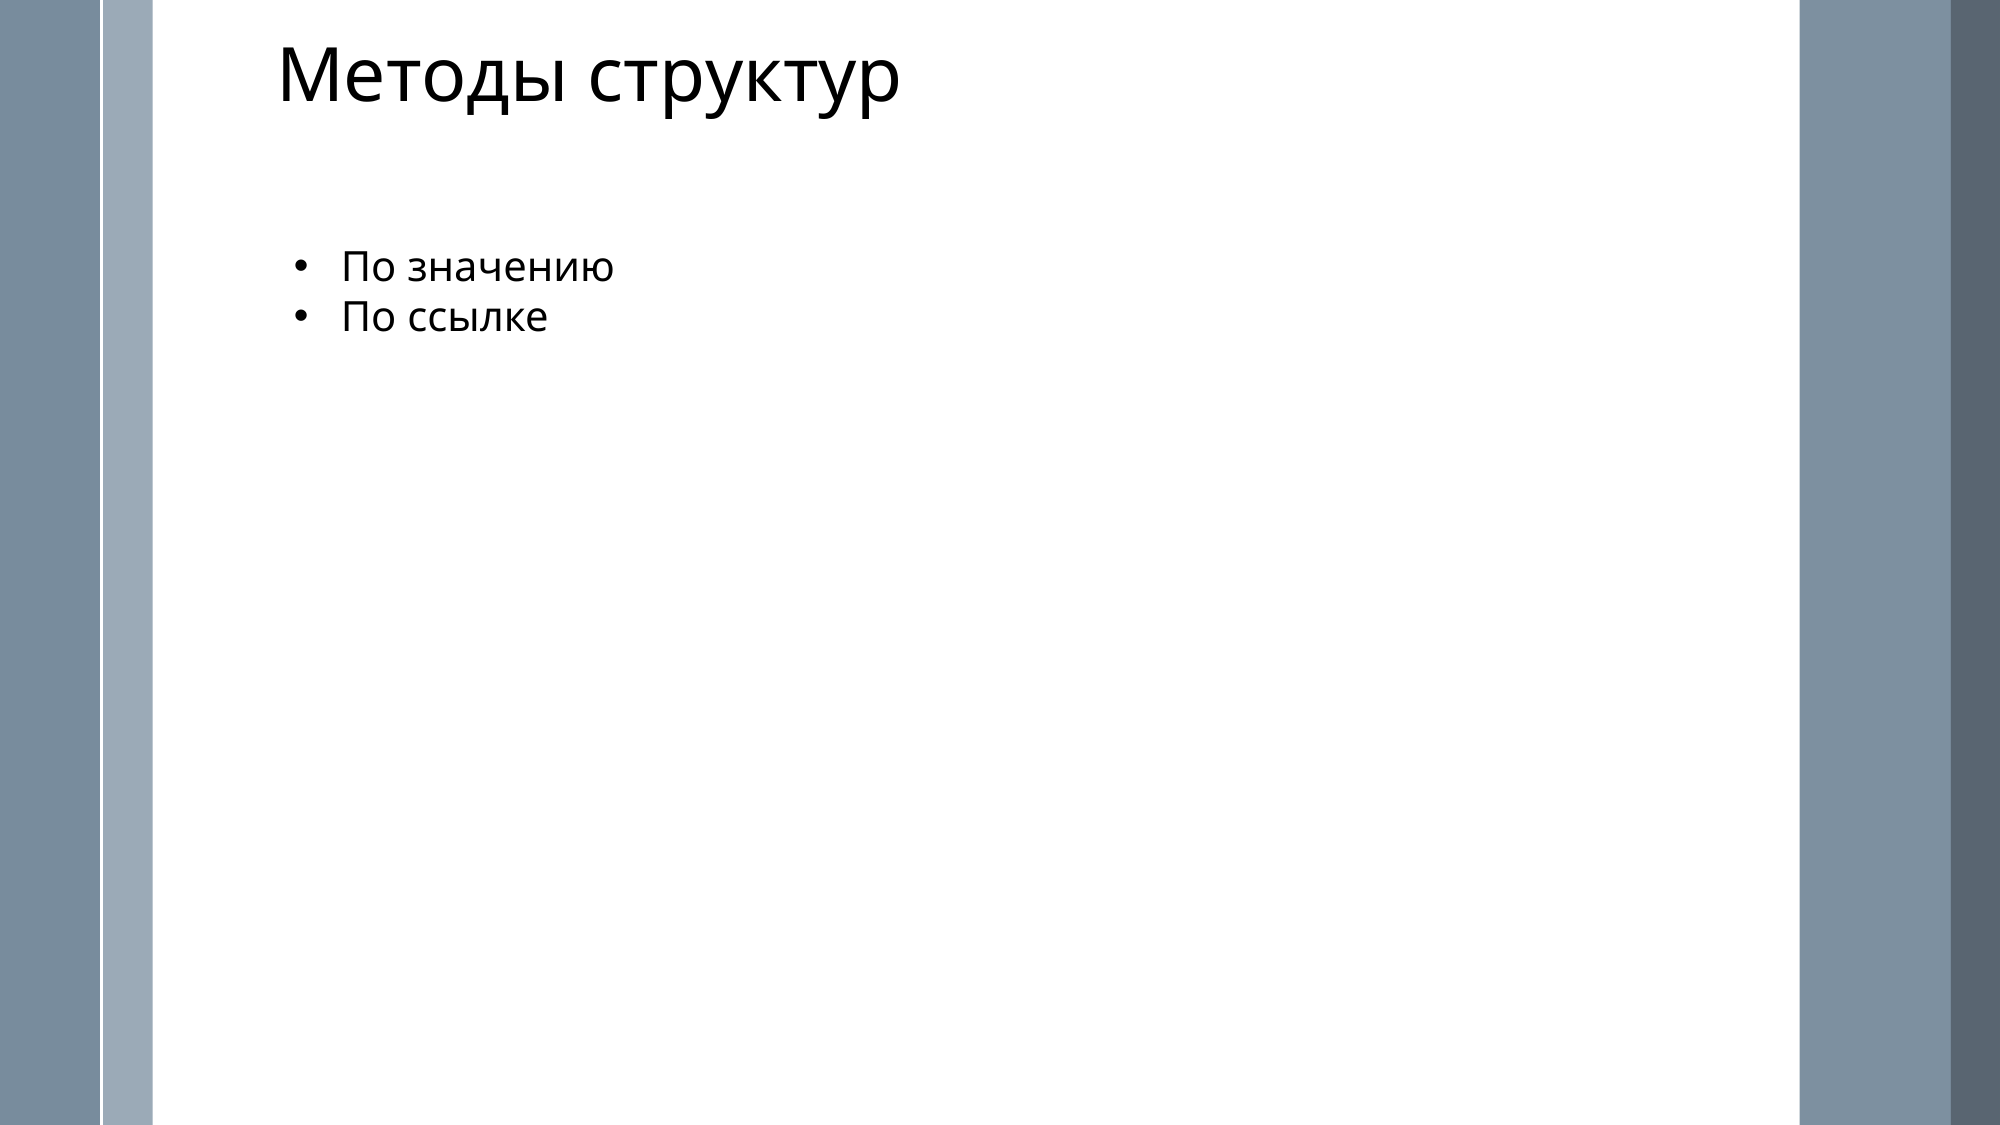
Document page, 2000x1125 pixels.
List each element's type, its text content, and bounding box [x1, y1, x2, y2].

text_box Методы структур [261, 29, 1867, 233]
text_box По значению По ссылке [279, 232, 1567, 448]
